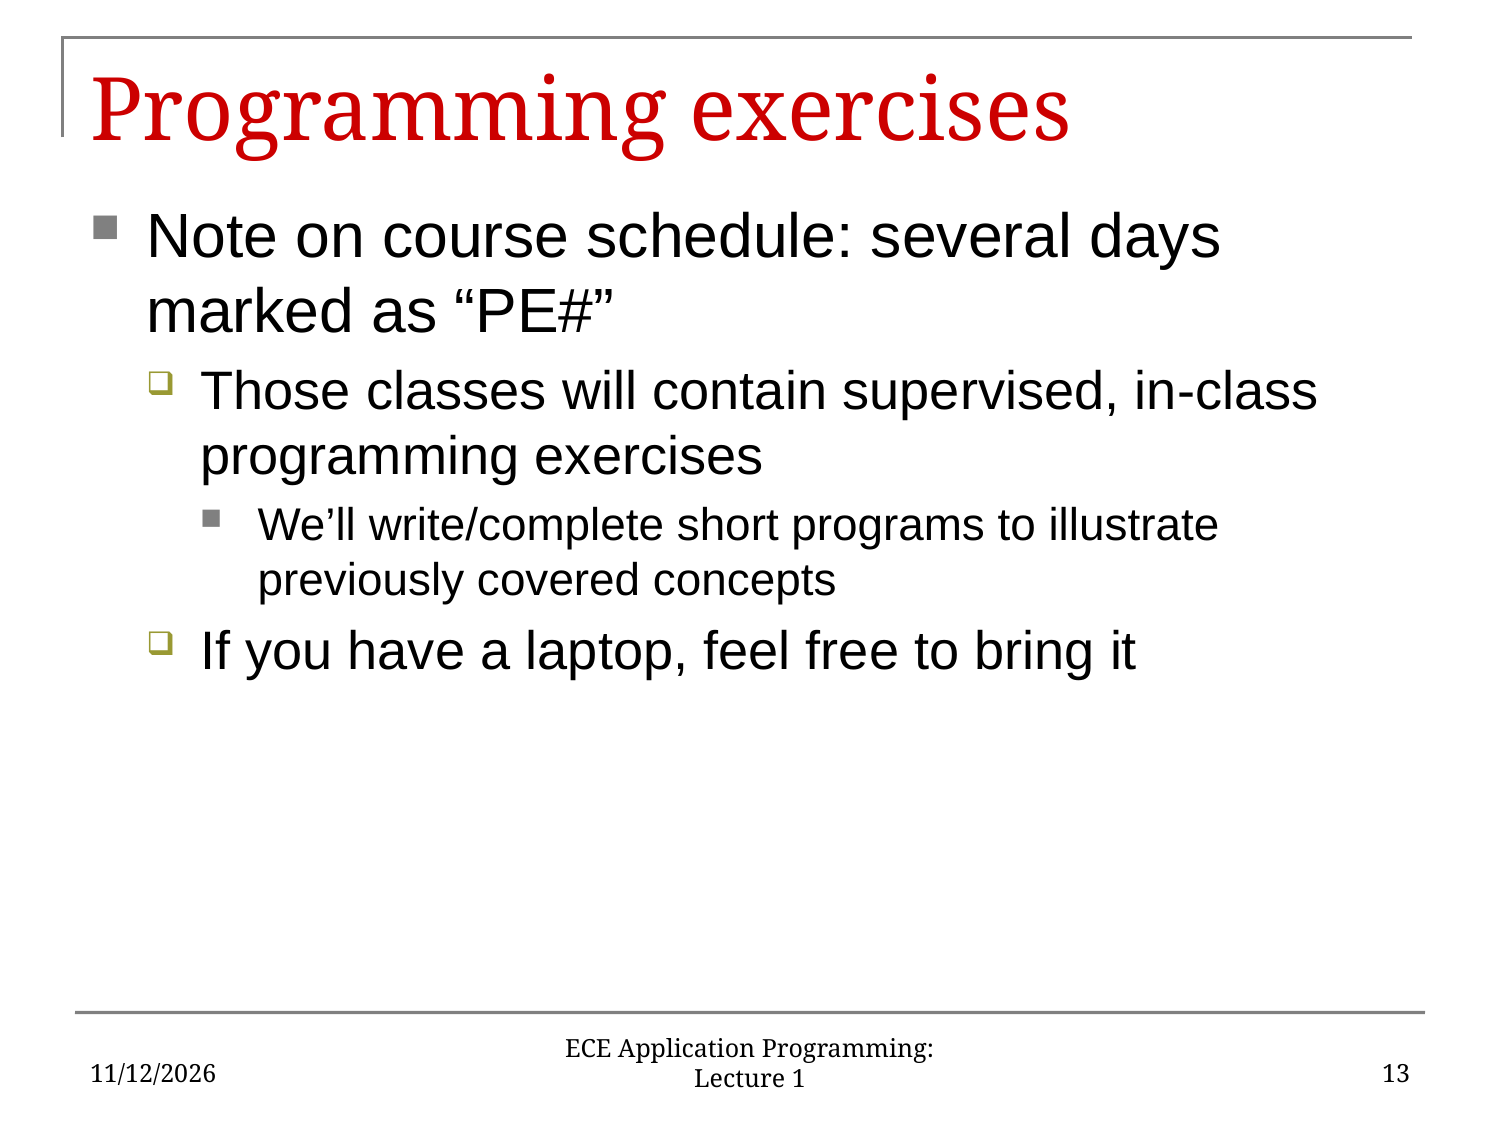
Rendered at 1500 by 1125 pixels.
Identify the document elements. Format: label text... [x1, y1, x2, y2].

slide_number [74, 1023, 426, 1100]
title Programming exercises [75, 45, 1425, 163]
list Note on course schedule: several days marked as “PE#” Those classes will contain supervised, in-class programming exercises We’ll write/complete short programs to illustrate previously covered concepts If you have a laptop, feel free to bring it [75, 187, 1425, 1006]
footer ECE Application Programming: Lecture 1 [512, 1024, 988, 1101]
slide_number 13 [1074, 1023, 1426, 1100]
